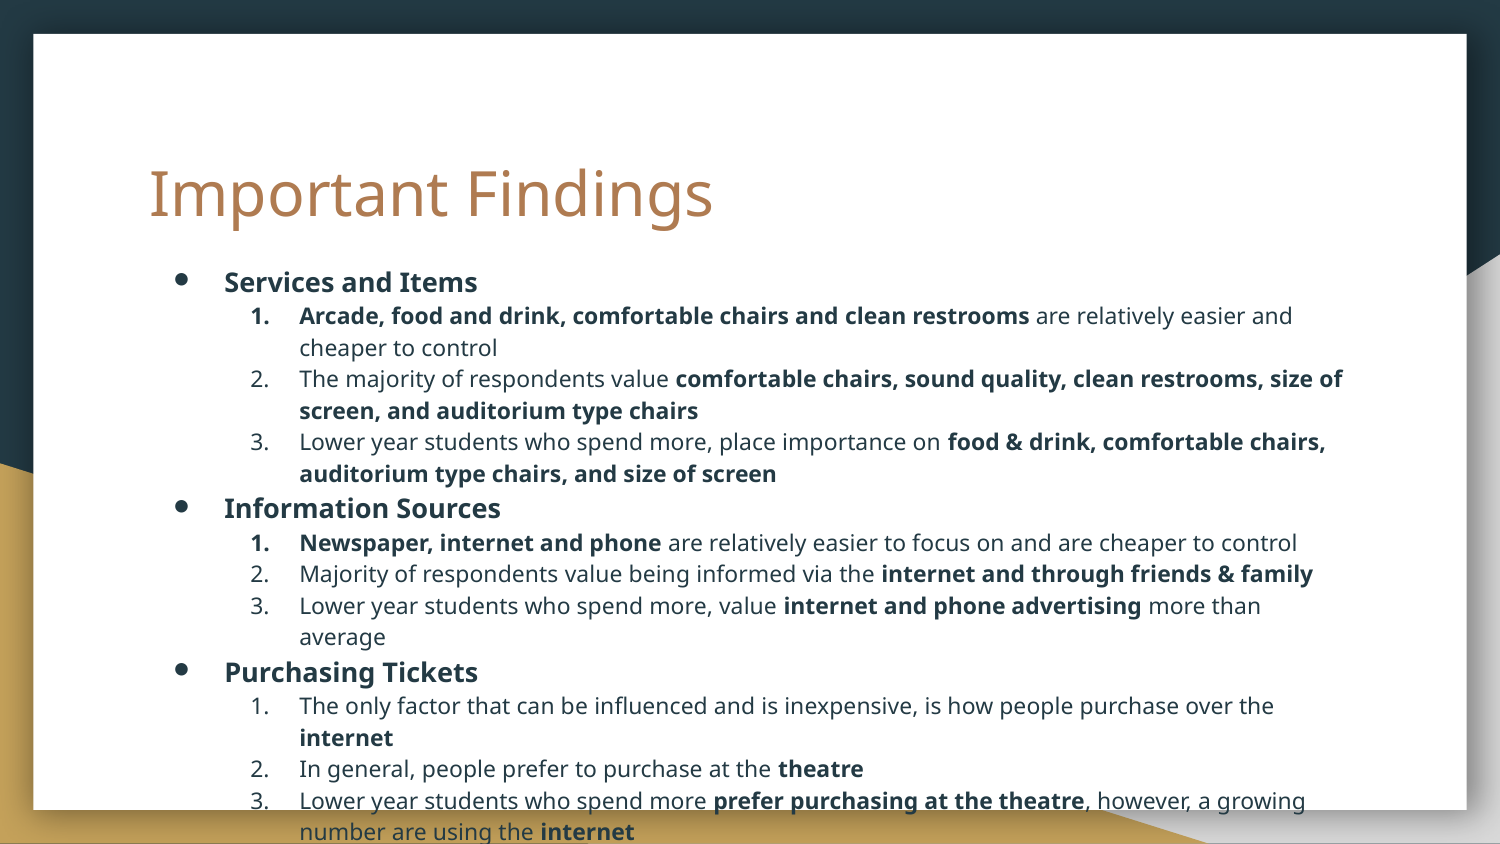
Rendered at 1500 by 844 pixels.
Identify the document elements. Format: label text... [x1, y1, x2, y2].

list Services and Items Arcade, food and drink, comfortable chairs and clean restrooms are relatively easier and cheaper to control The majority of respondents value comfortable chairs, sound quality, clean restrooms, size of screen, and auditorium type chairs Lower year students who spend more, place importance on food & drink, comfortable chairs, auditorium type chairs, and size of screen Information Sources Newspaper, internet and phone are relatively easier to focus on and are cheaper to control Majority of respondents value being informed via the internet and through friends & family Lower year students who spend more, value internet and phone advertising more than average Purchasing Tickets The only factor that can be influenced and is inexpensive, is how people purchase over the internet In general, people prefer to purchase at the theatre Lower year students who spend more prefer purchasing at the theatre, however, a growing number are using the internet [134, 245, 1366, 785]
title Important Findings [134, 138, 1383, 246]
